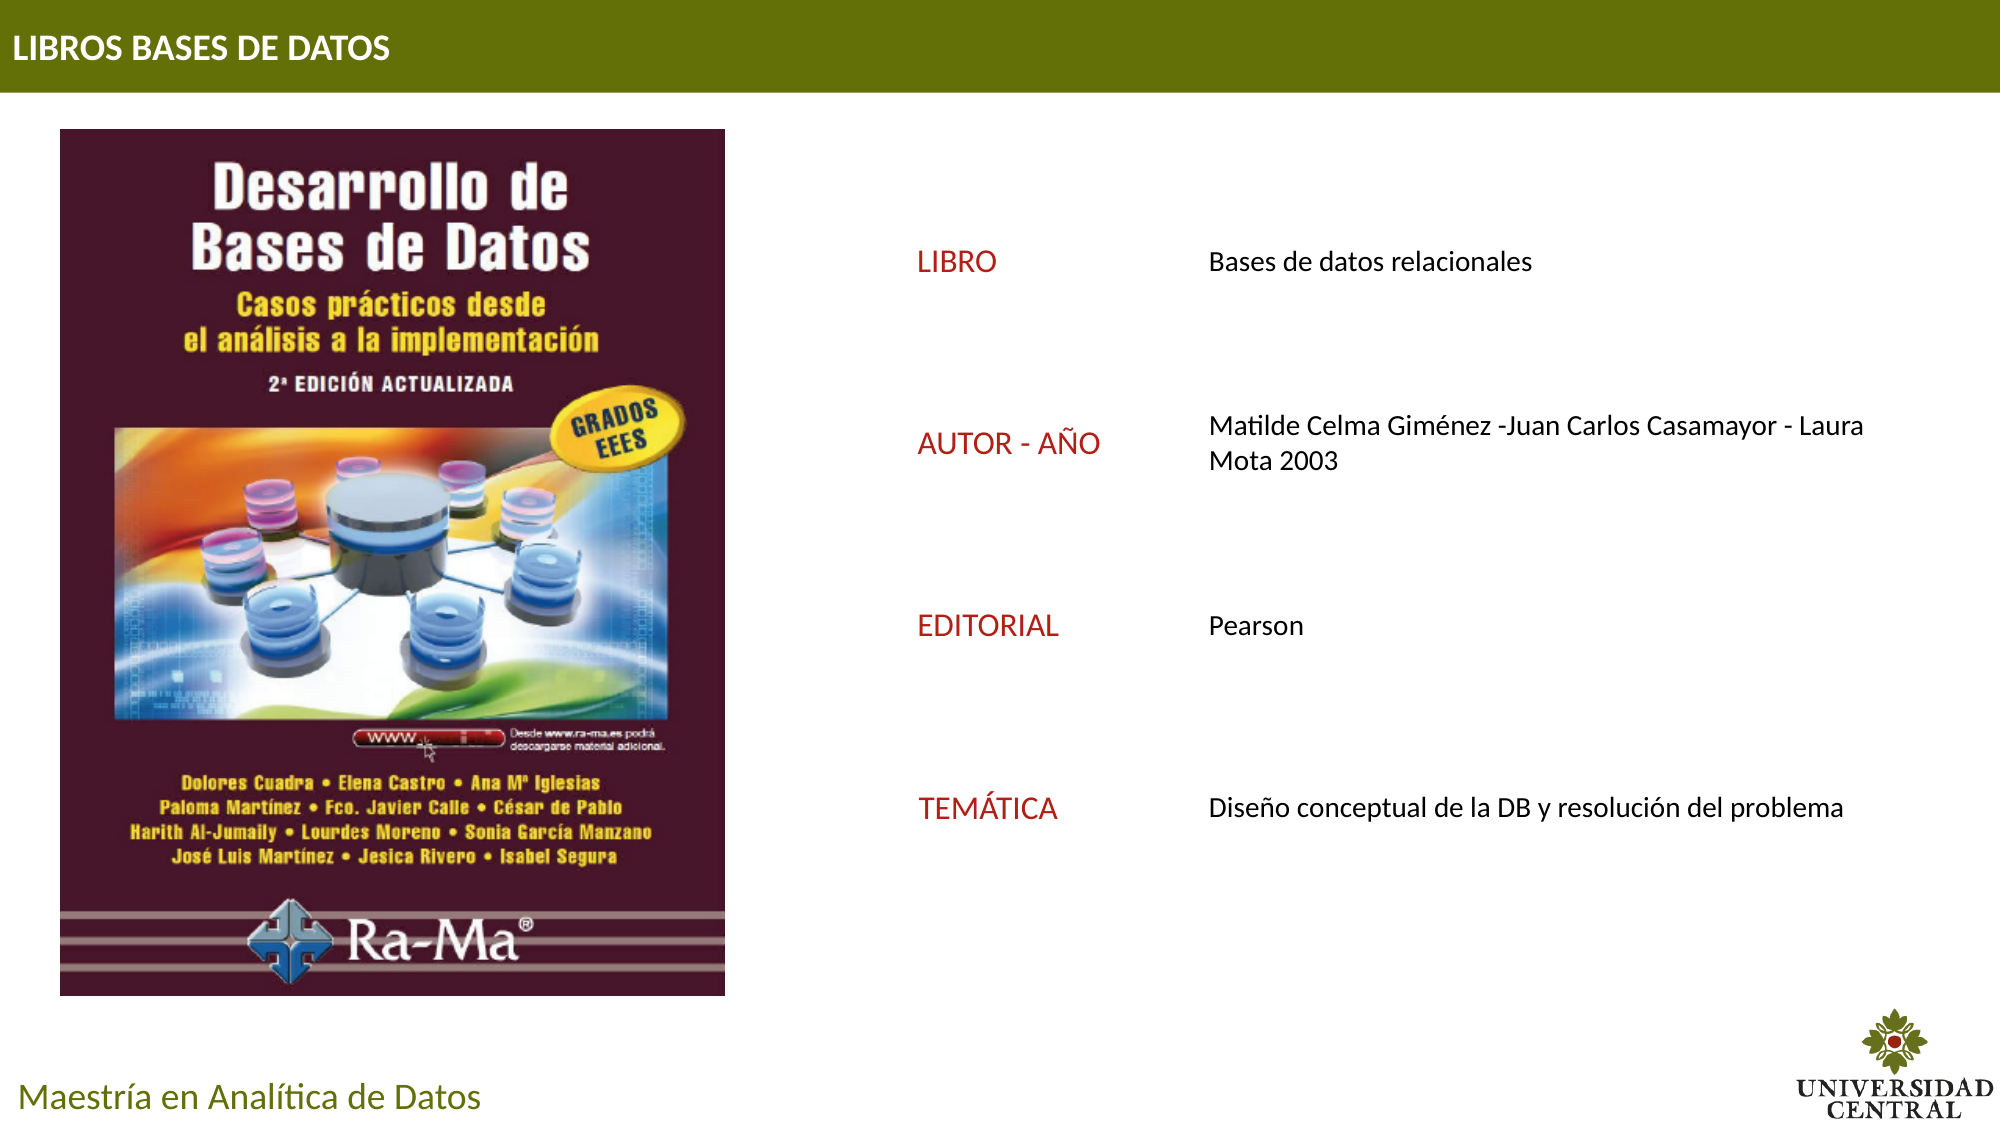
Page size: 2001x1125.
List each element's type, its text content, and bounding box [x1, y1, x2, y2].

text_box EDITORIAL [902, 596, 1075, 651]
text_box LIBRO [902, 231, 1013, 287]
text_box Pearson [1193, 575, 1637, 672]
text_box TEMÁTICA [903, 778, 1074, 834]
text_box Diseño conceptual de la DB y resolución del problema [1193, 758, 1900, 855]
text_box Bases de datos relacionales [1193, 211, 1637, 308]
text_box LIBROS BASES DE DATOS [0, 0, 2000, 94]
text_box Matilde Celma Giménez -Juan Carlos Casamayor - Laura Mota 2003 [1193, 393, 1900, 490]
picture [1761, 970, 2000, 1125]
text_box Maestría en Analítica de Datos [2, 1064, 497, 1125]
picture [60, 129, 725, 996]
text_box AUTOR - AÑO [902, 413, 1116, 469]
